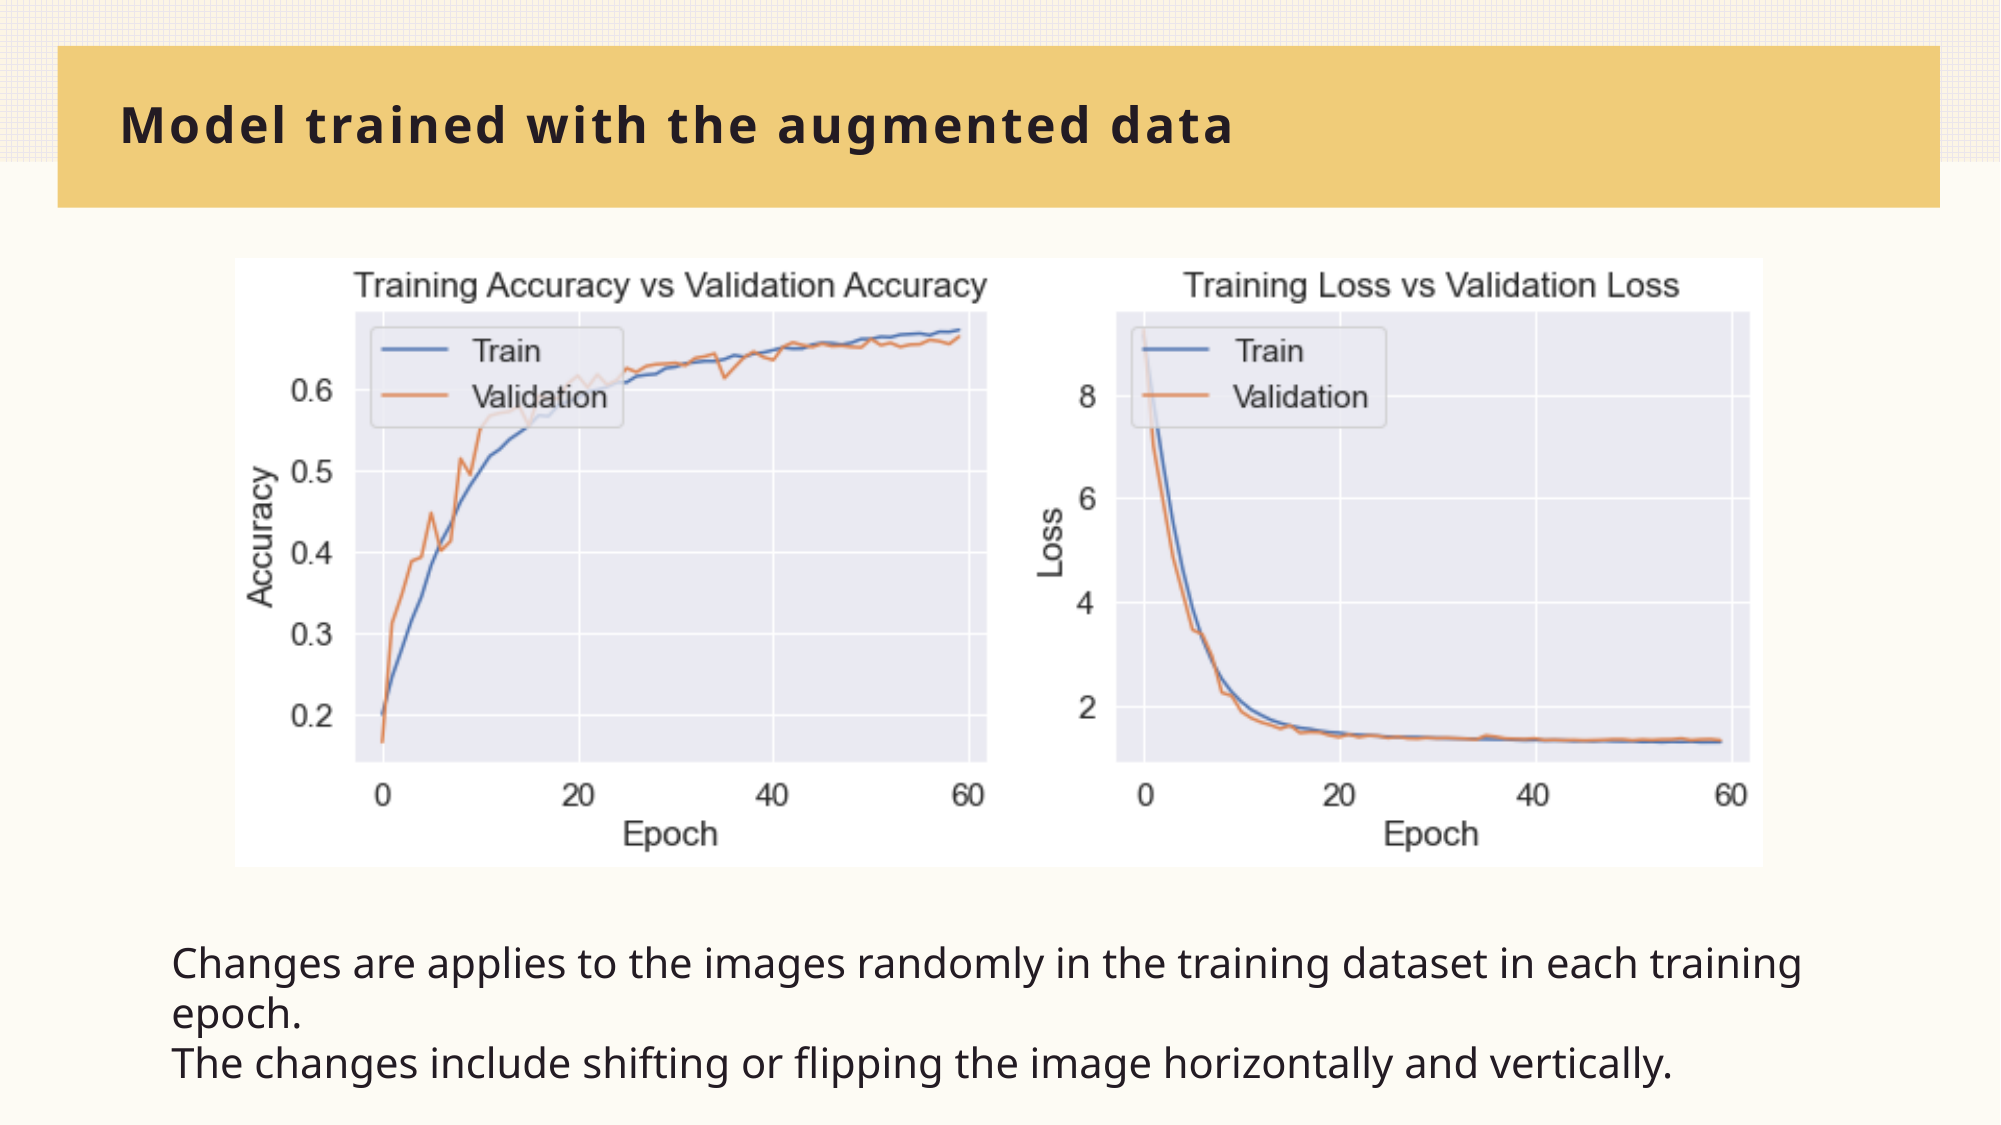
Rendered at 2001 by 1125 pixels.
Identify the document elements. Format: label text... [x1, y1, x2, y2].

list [235, 258, 1763, 867]
text_box Changes are applies to the images randomly in the training dataset in each training epoch. The changes include shifting or flipping the image horizontally and vertically. [156, 929, 1877, 1095]
title Model trained with the augmented data [104, 79, 1894, 176]
